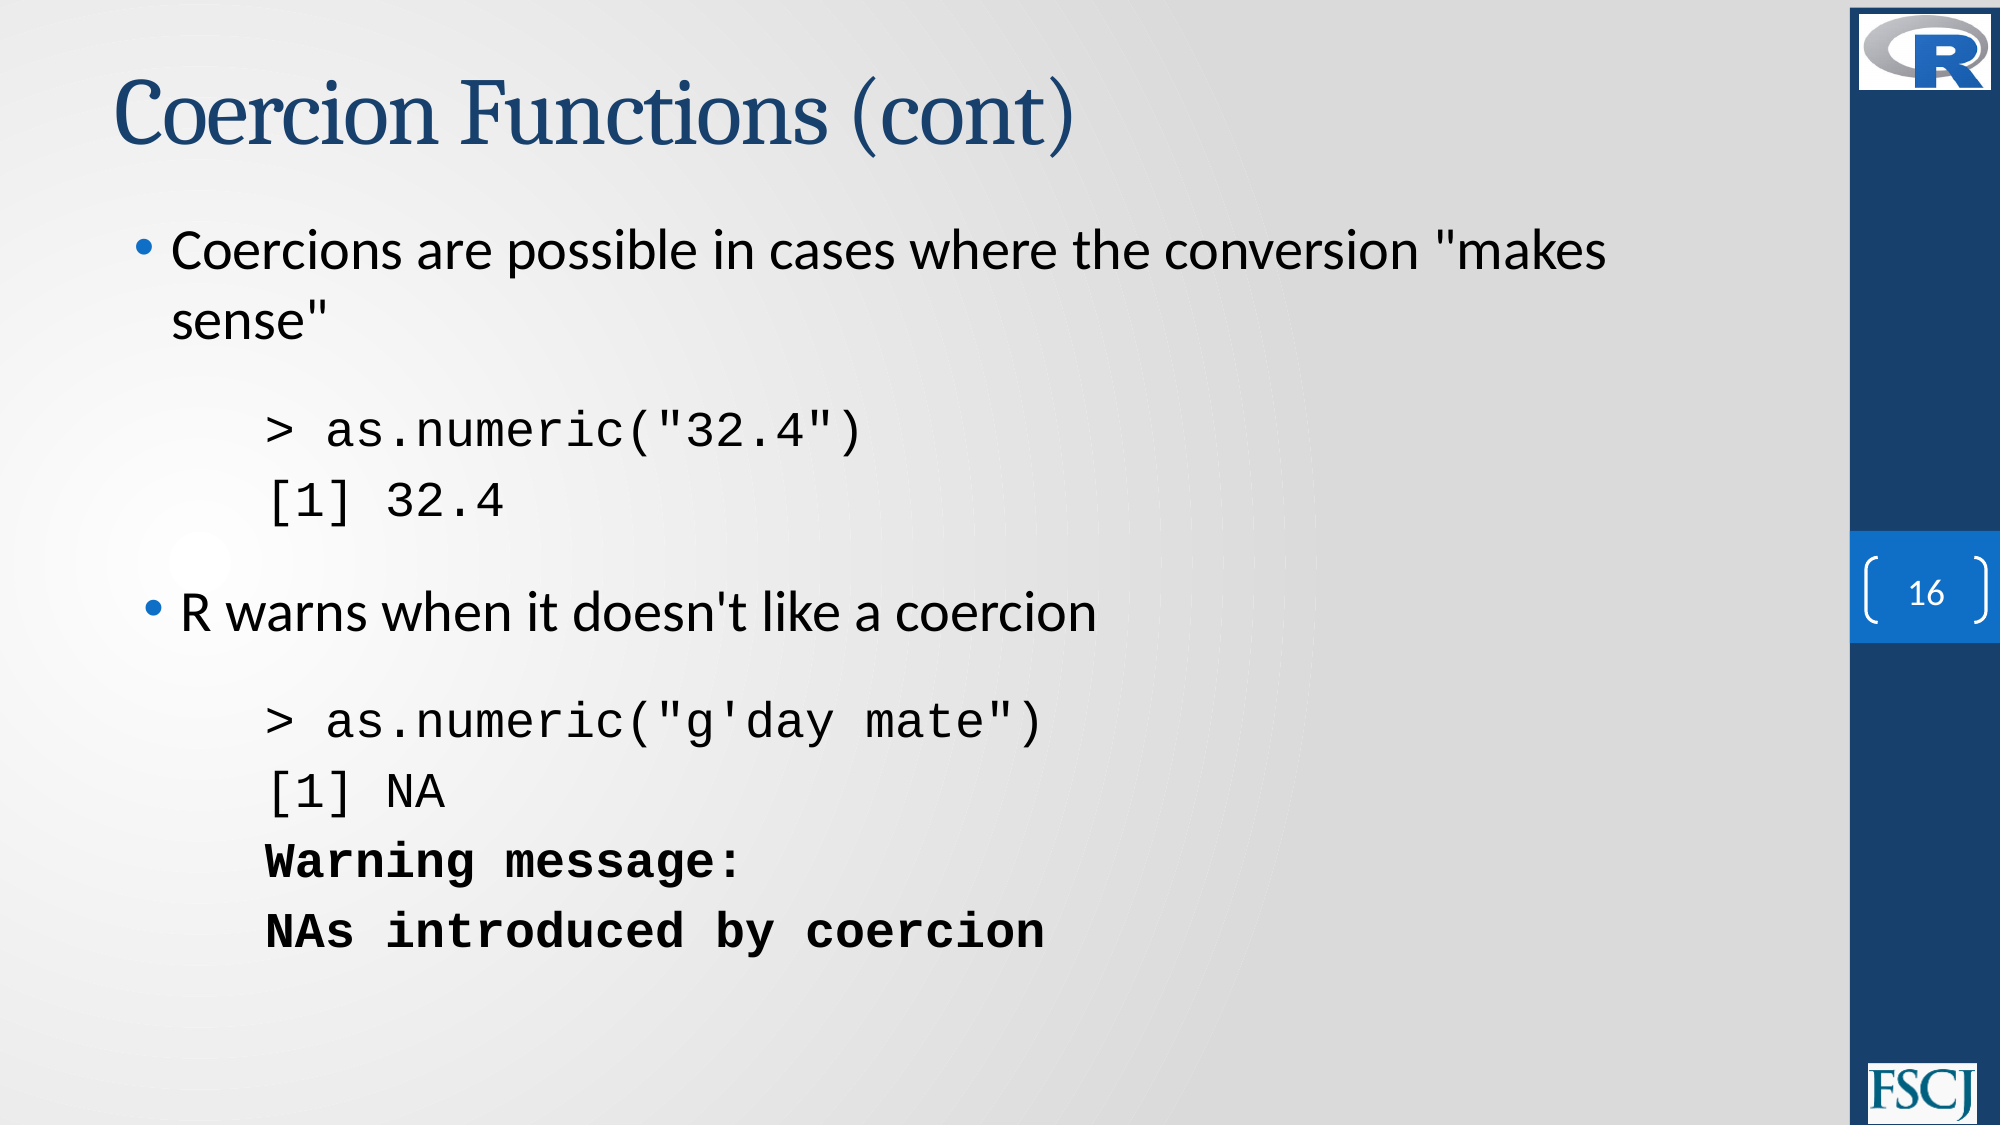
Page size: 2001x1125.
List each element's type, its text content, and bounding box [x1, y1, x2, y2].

picture [1859, 14, 1991, 90]
picture [1868, 1063, 1977, 1124]
slide_number 16 [1864, 555, 1988, 624]
list Coercions are possible in cases where the conversion "makes sense" > as.numeric("32.4") [1] 32.4 R warns when it doesn't like a coercion > as.numeric("g'day mate") [1] NA Warning message: NAs introduced by coercion [99, 203, 1767, 1063]
title Coercion Functions (cont) [99, 28, 1767, 185]
